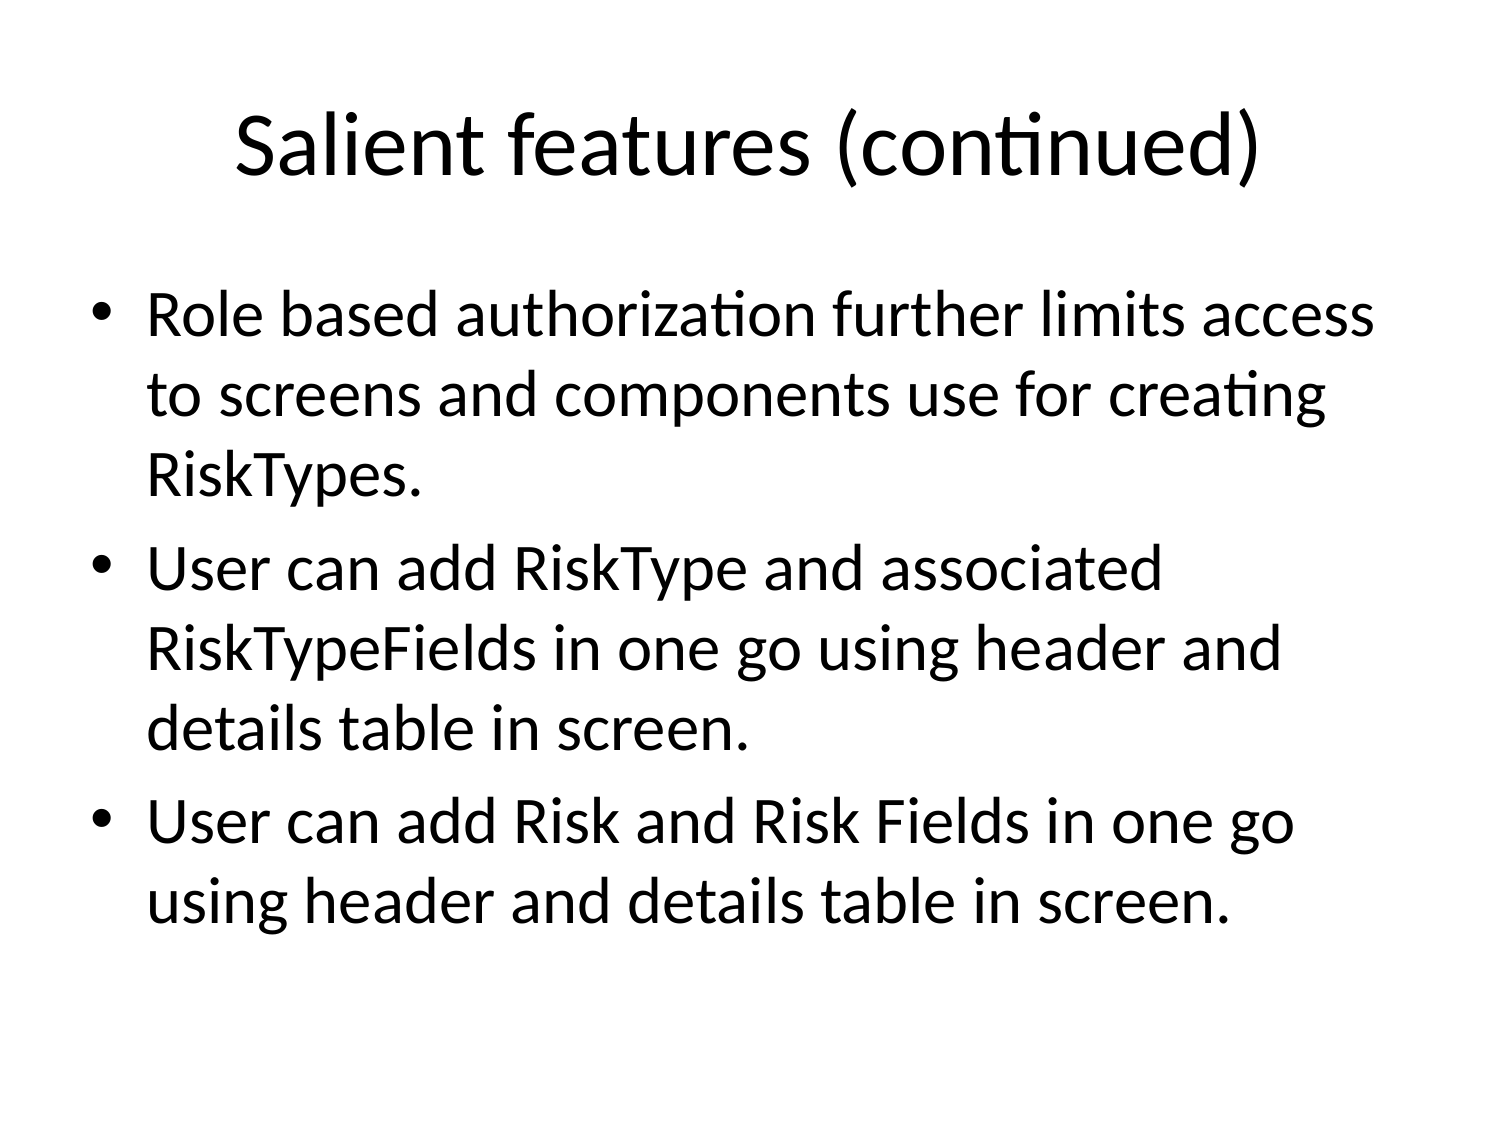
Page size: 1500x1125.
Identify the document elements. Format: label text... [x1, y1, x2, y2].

list Role based authorization further limits access to screens and components use for creating RiskTypes. User can add RiskType and associated RiskTypeFields in one go using header and details table in screen. User can add Risk and Risk Fields in one go using header and details table in screen. [75, 262, 1425, 1005]
title Salient features (continued) [75, 45, 1425, 233]
